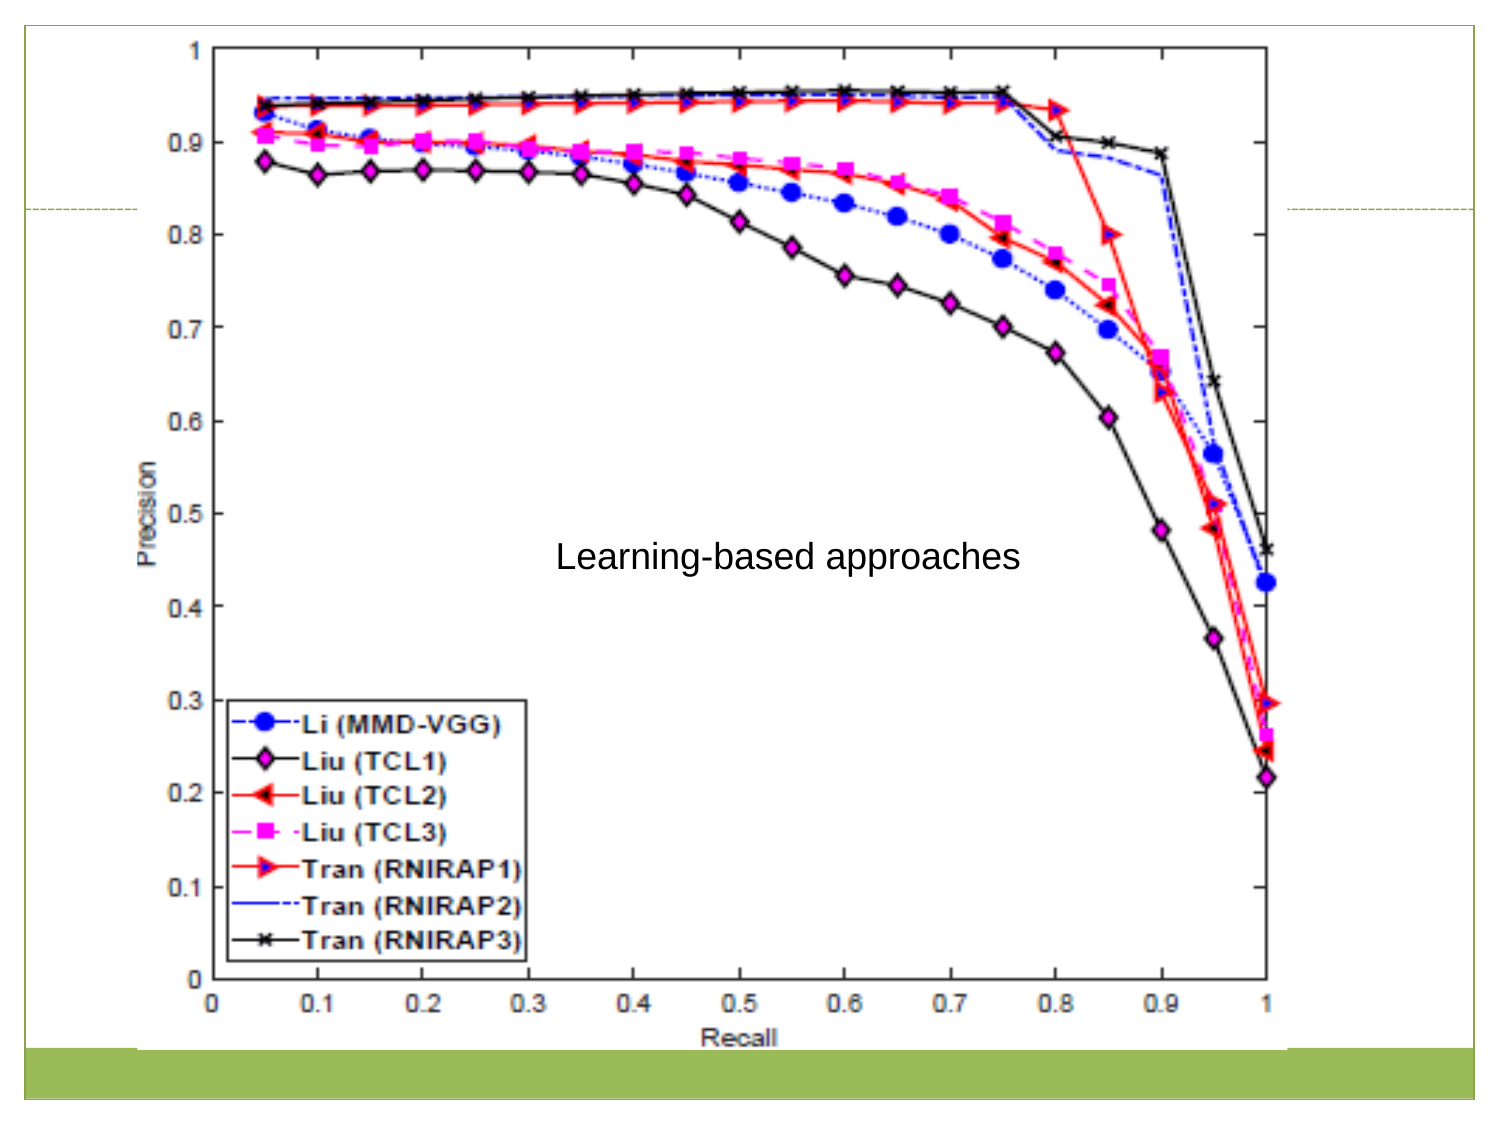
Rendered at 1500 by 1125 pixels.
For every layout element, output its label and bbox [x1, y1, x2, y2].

picture [137, 37, 1288, 1051]
